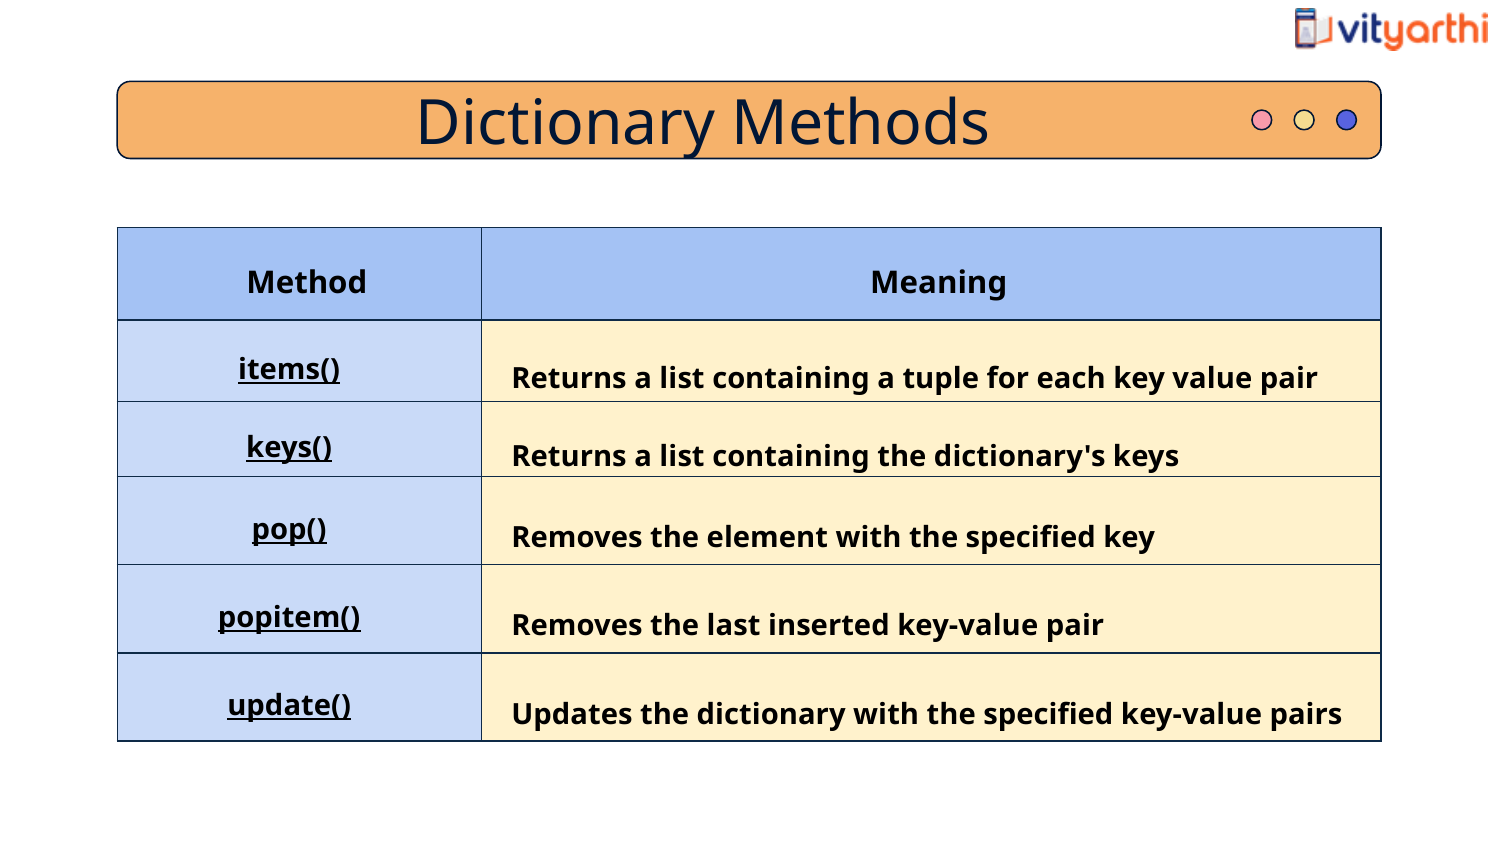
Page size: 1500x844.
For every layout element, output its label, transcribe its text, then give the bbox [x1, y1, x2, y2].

table_cell Returns a list containing a tuple for each key value pair [482, 321, 1380, 401]
text_box Dictionary Methods [131, 72, 1276, 167]
table_cell items() [118, 321, 481, 401]
table_cell Removes the element with the specified key [482, 477, 1380, 564]
table_header Method [118, 228, 481, 319]
table_cell keys() [118, 402, 481, 476]
table_cell pop() [118, 477, 481, 564]
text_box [1251, 109, 1357, 131]
table_cell Removes the last inserted key-value pair [482, 565, 1380, 652]
table_cell update() [118, 654, 481, 740]
table_header Meaning [482, 228, 1380, 319]
table_cell Updates the dictionary with the specified key-value pairs [482, 654, 1380, 740]
table_cell popitem() [118, 565, 481, 652]
table_cell Returns a list containing the dictionary's keys [482, 402, 1380, 476]
text_box [117, 81, 131, 159]
picture [1295, 8, 1488, 51]
text_box [1276, 81, 1382, 159]
